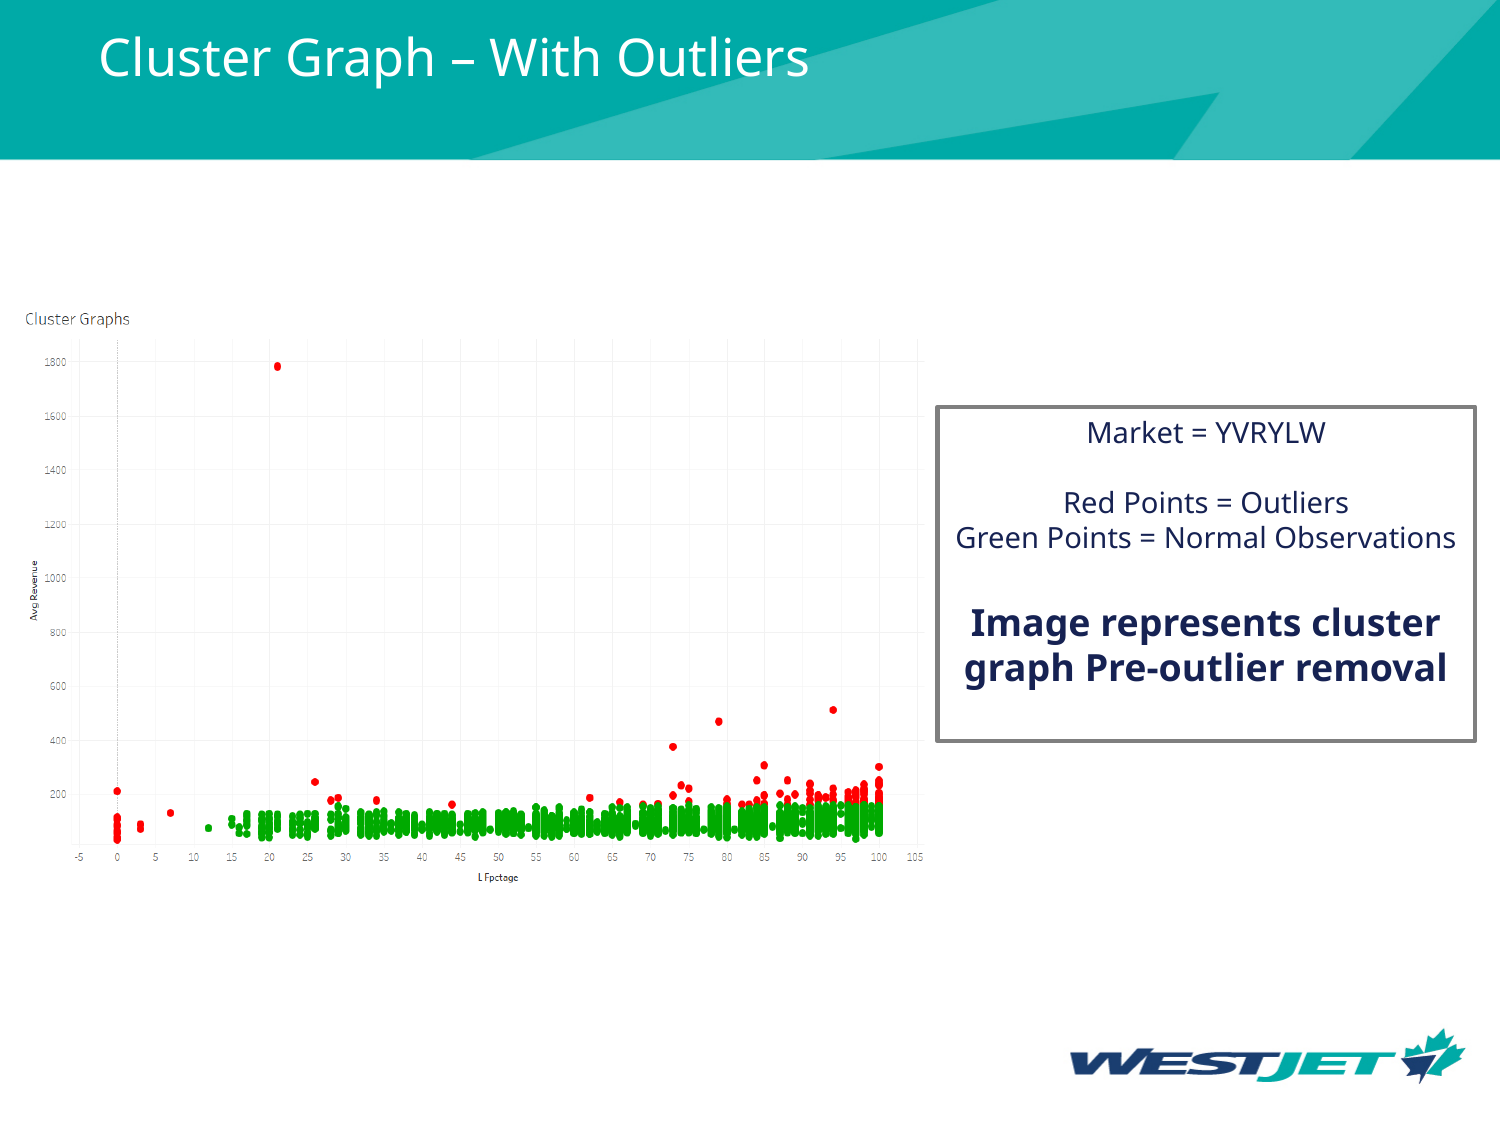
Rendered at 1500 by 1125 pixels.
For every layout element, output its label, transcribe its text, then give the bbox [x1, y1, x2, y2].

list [24, 299, 926, 888]
text_box Market = YVRYLW Red Points = Outliers Green Points = Normal Observations Image represents cluster graph Pre-outlier removal [935, 405, 1477, 743]
title Cluster Graph – With Outliers [83, 16, 1434, 95]
picture [0, 0, 1500, 1125]
